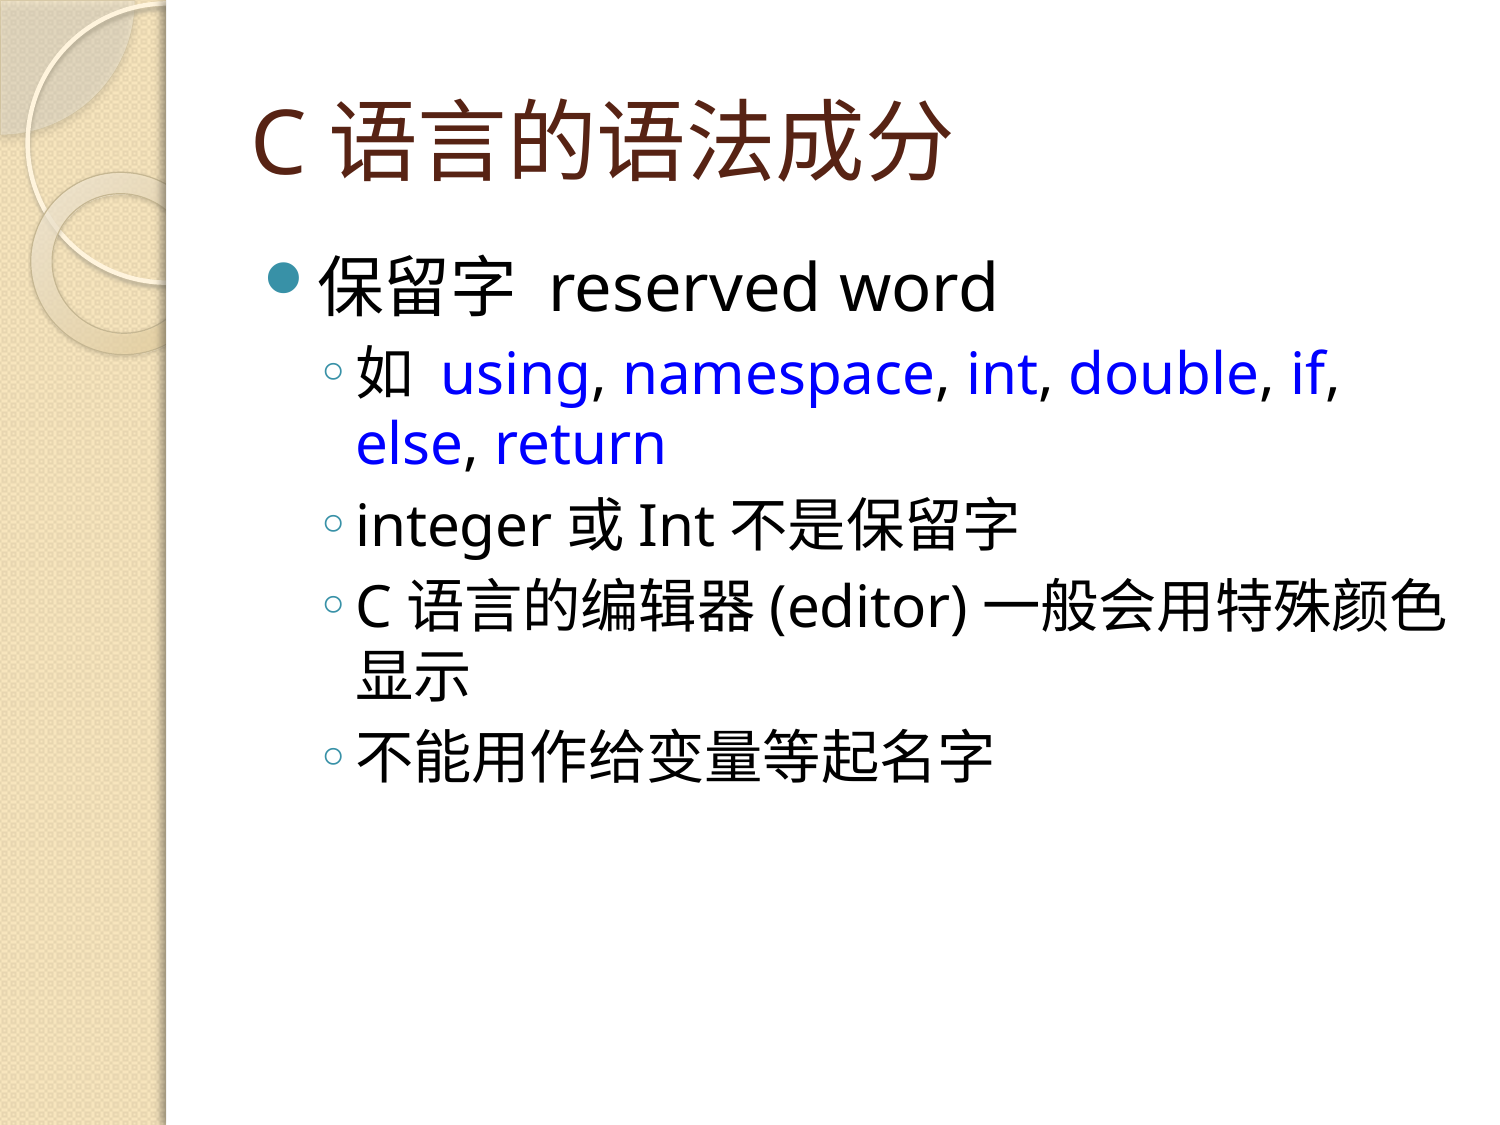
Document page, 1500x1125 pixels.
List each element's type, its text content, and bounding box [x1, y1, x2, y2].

list 保留字 reserved word 如 using, namespace, int, double, if, else, return integer或Int不是保留字 C语言的编辑器(editor)一般会用特殊颜色显示 不能用作给变量等起名字 [235, 237, 1466, 1025]
title C语言的语法成分 [235, 45, 1466, 233]
